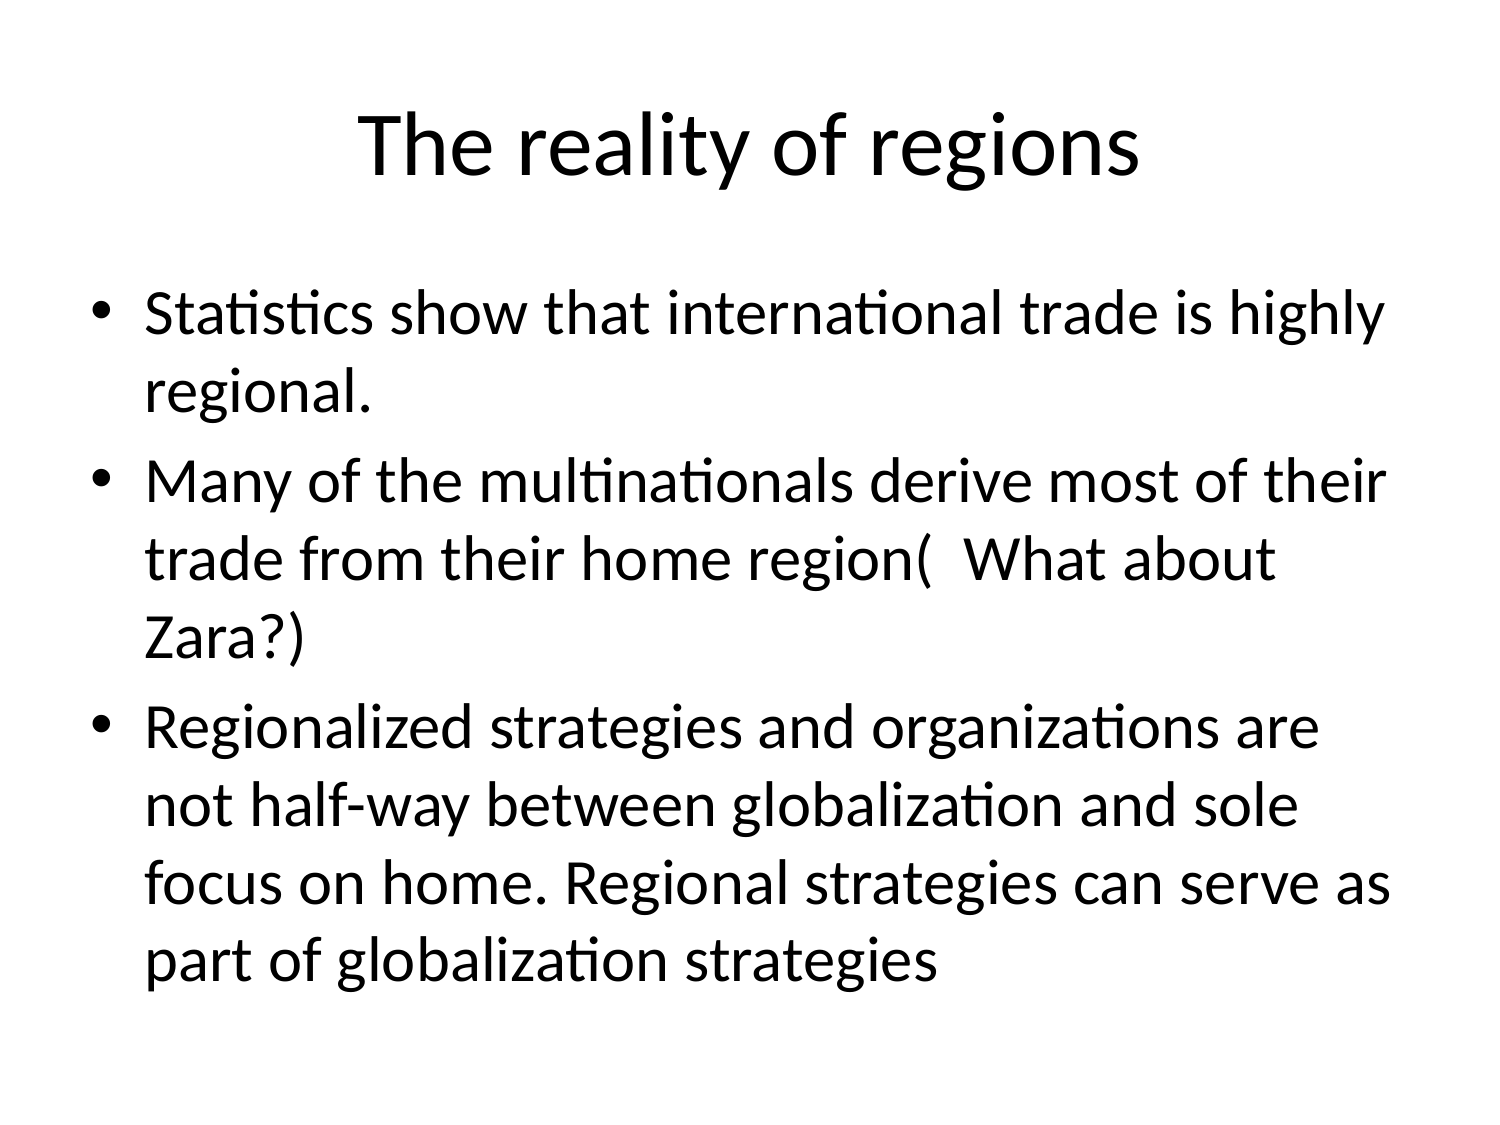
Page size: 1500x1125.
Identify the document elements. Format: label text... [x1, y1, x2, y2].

list Statistics show that international trade is highly regional. Many of the multinationals derive most of their trade from their home region( What about Zara?) Regionalized strategies and organizations are not half-way between globalization and sole focus on home. Regional strategies can serve as part of globalization strategies [75, 262, 1425, 1005]
title The reality of regions [75, 45, 1425, 233]
